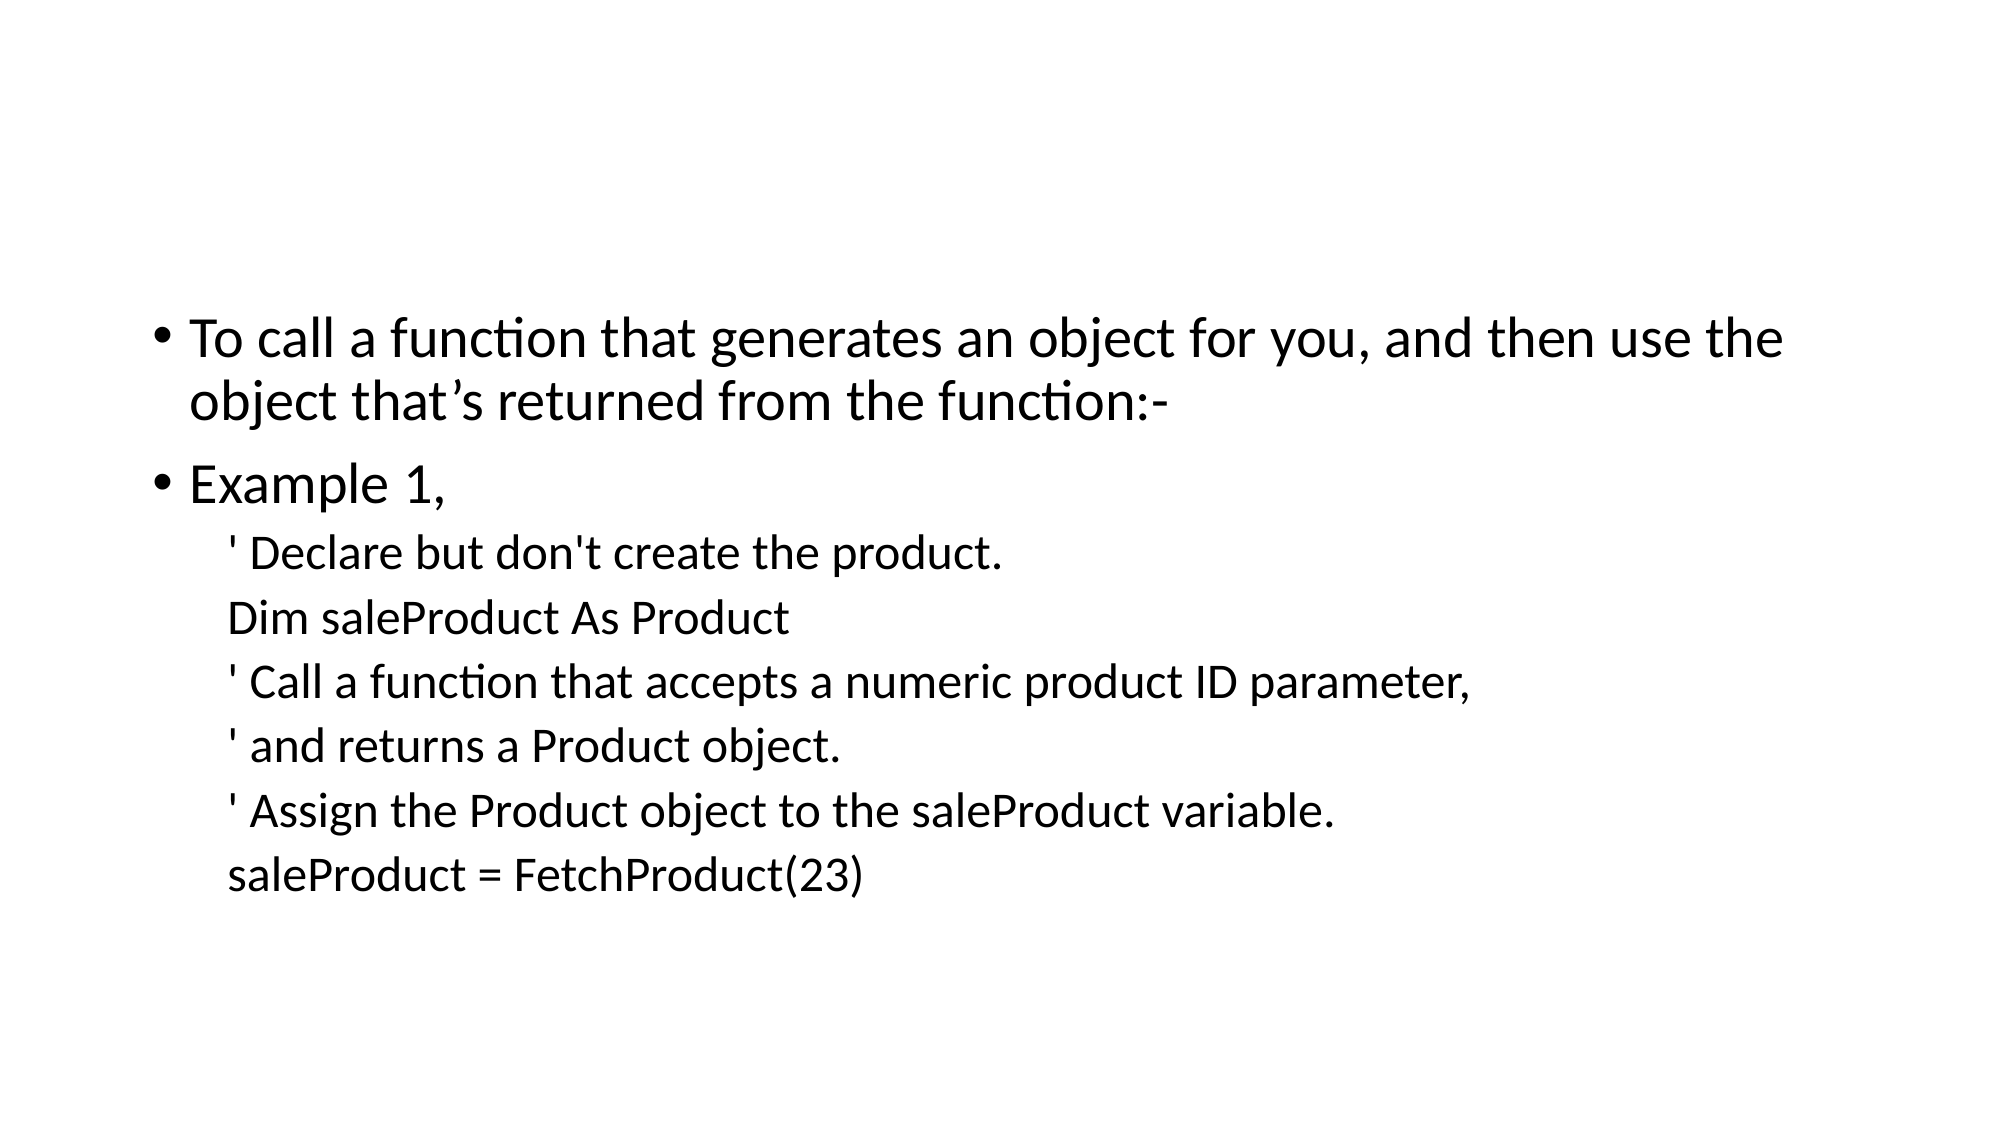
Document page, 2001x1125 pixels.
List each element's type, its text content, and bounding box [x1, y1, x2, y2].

list To call a function that generates an object for you, and then use the object that’s returned from the function:- Example 1, ' Declare but don't create the product. Dim saleProduct As Product ' Call a function that accepts a numeric product ID parameter, ' and returns a Product object. ' Assign the Product object to the saleProduct variable. saleProduct = FetchProduct(23) [137, 299, 1863, 1014]
